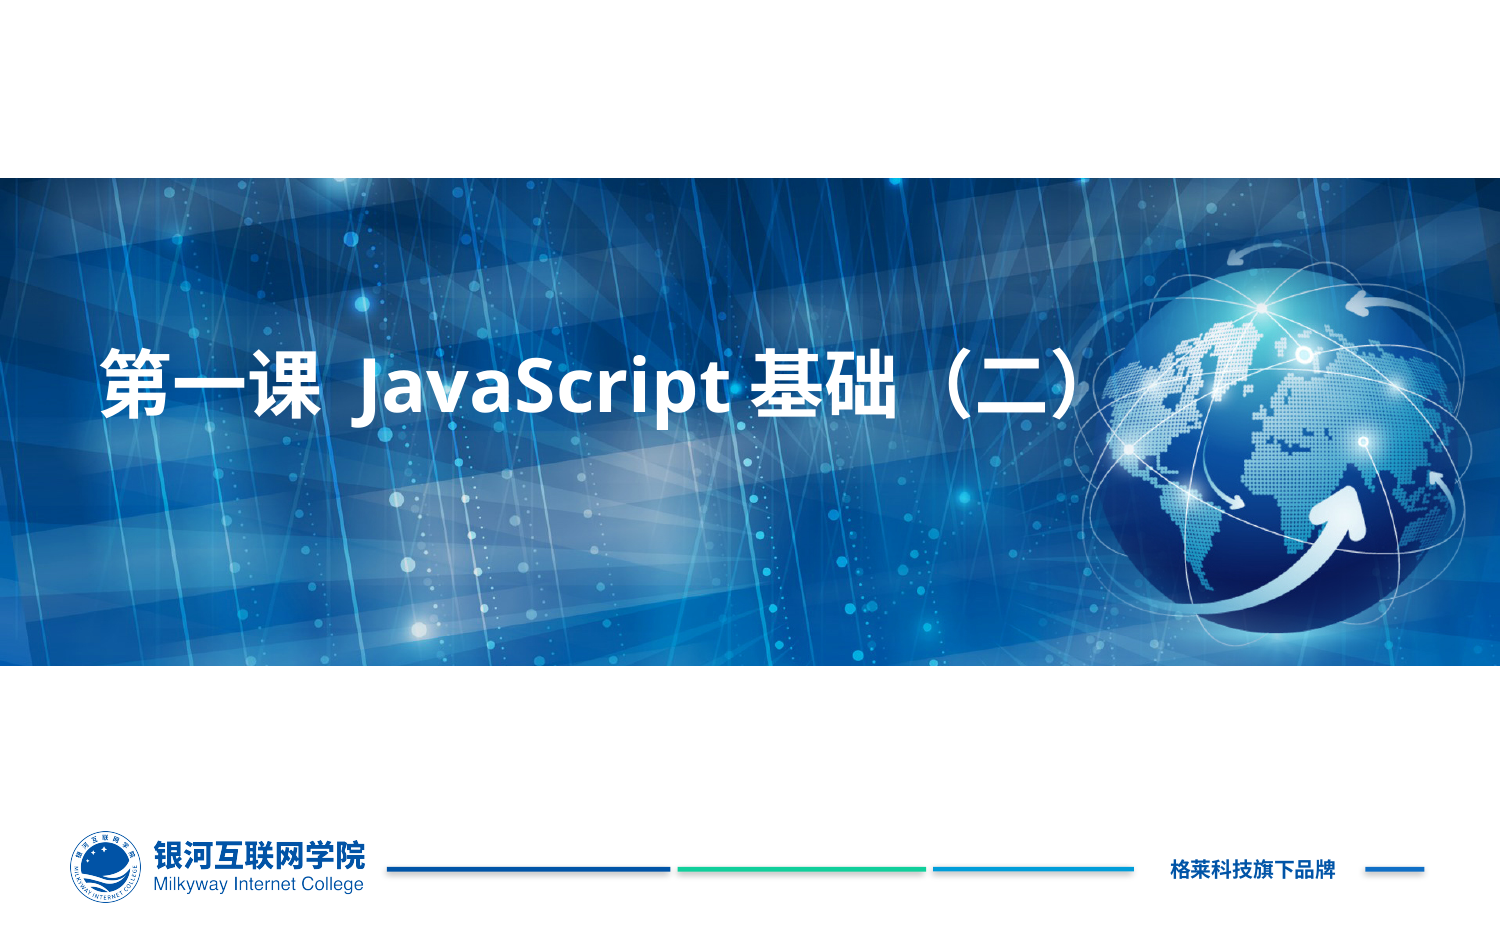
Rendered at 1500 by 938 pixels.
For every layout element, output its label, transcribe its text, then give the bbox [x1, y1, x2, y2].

picture [0, 0, 1500, 938]
title 第一课 JavaScript基础（二） [82, 234, 1442, 436]
